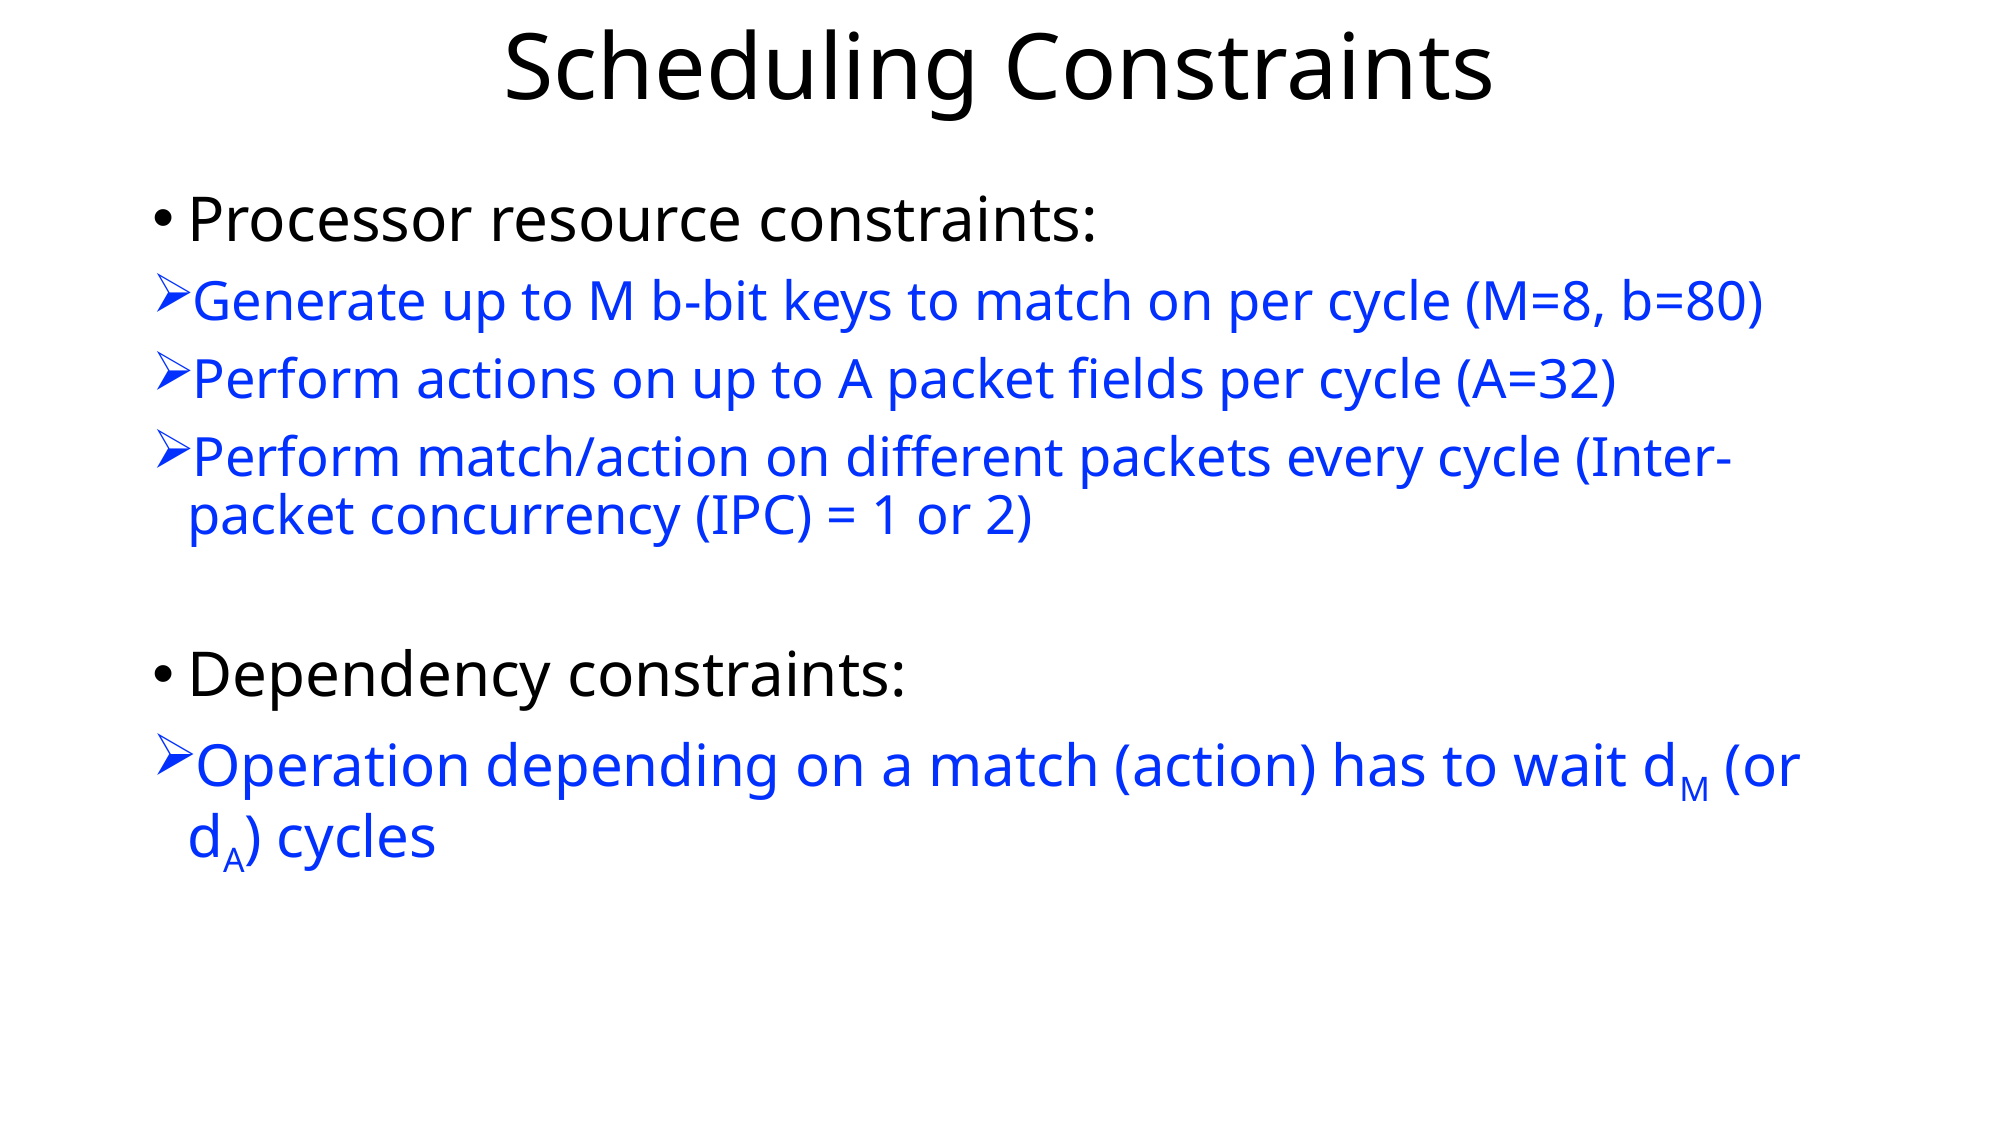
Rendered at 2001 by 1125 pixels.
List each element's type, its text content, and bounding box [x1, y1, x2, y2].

list Processor resource constraints: Generate up to M b-bit keys to match on per cycle (M=8, b=80) Perform actions on up to A packet fields per cycle (A=32) Perform match/action on different packets every cycle (Inter-packet concurrency (IPC) = 1 or 2) Dependency constraints: Operation depending on a match (action) has to wait dM (or dA) cycles [137, 179, 1863, 894]
title Scheduling Constraints [80, 0, 1919, 179]
